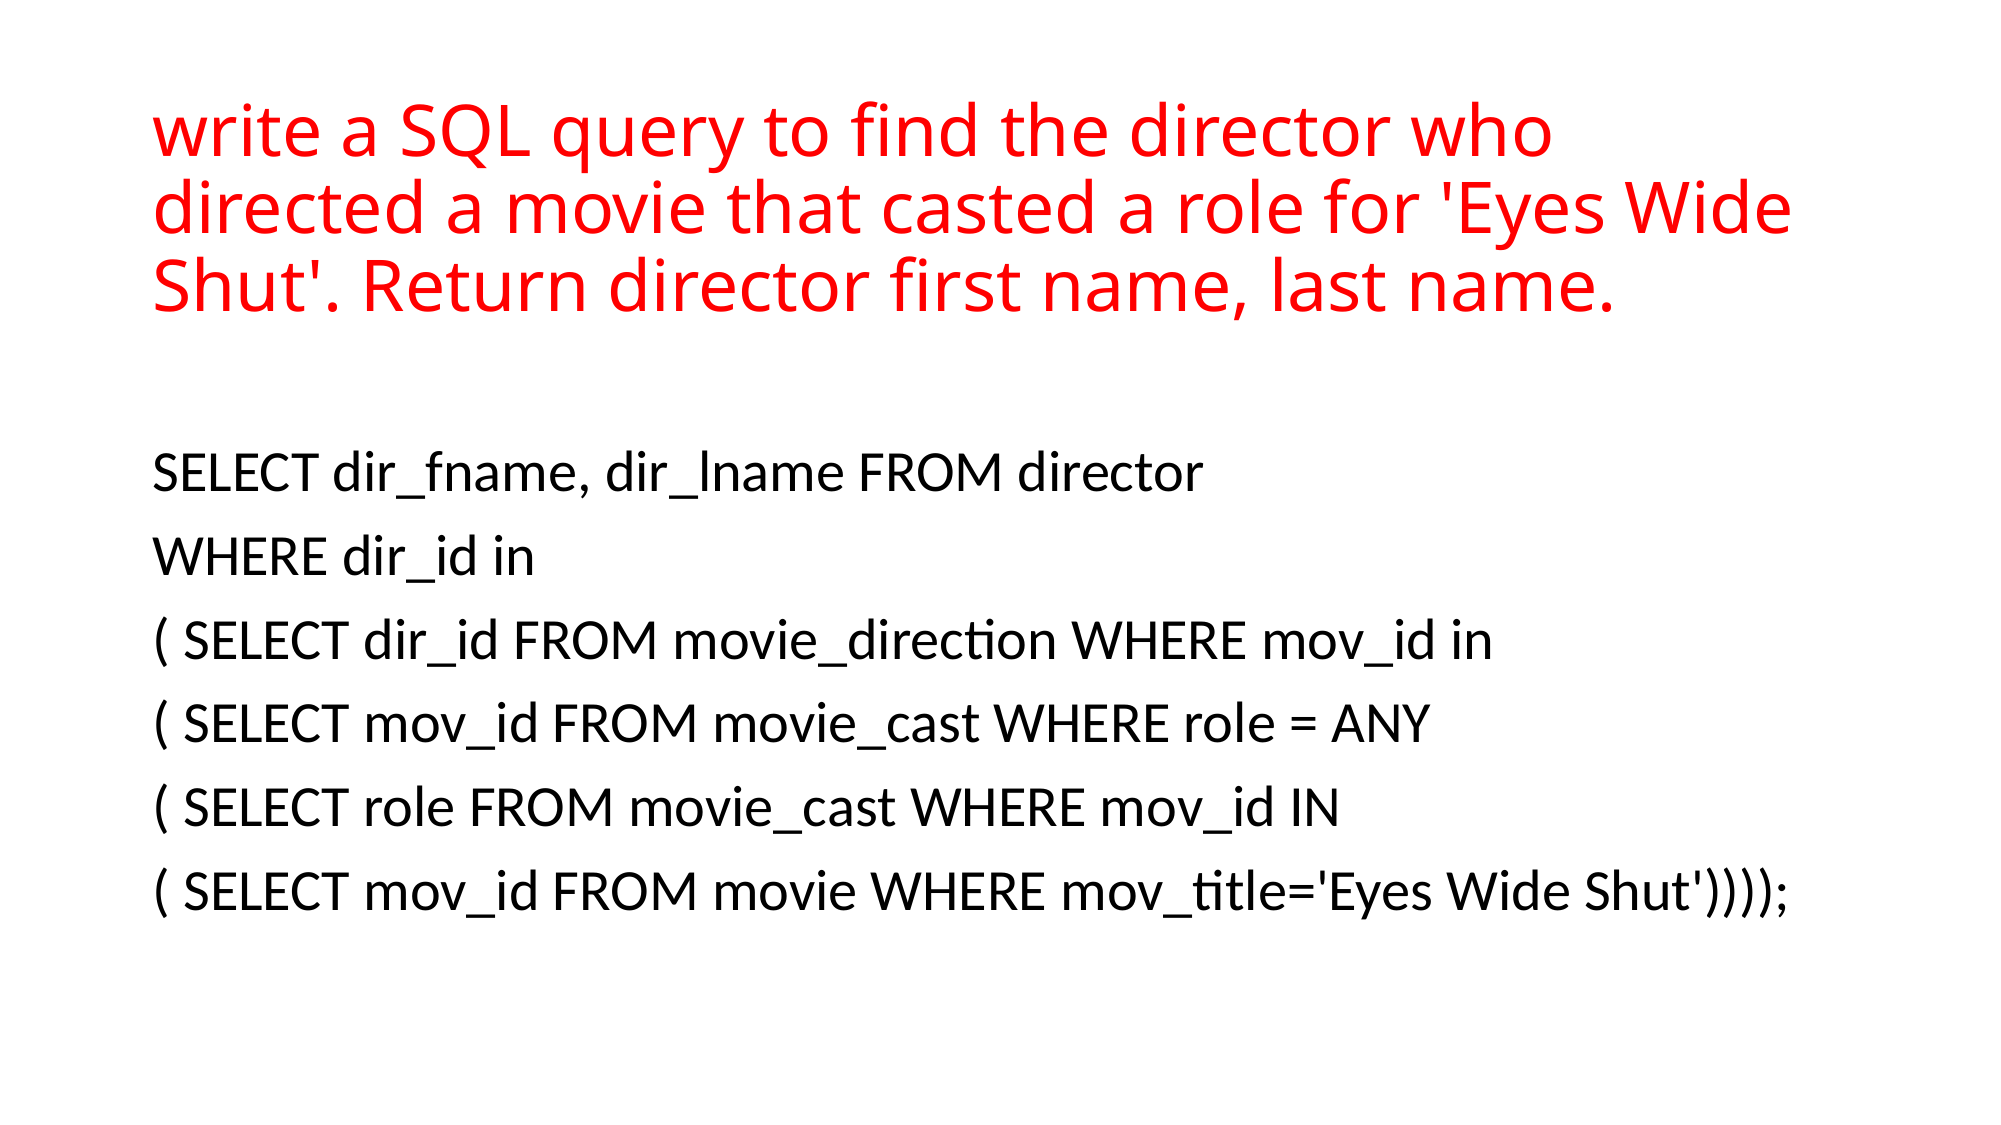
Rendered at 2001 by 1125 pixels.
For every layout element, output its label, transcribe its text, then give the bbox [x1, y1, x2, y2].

list SELECT dir_fname, dir_lname FROM director WHERE dir_id in ( SELECT dir_id FROM movie_direction WHERE mov_id in ( SELECT mov_id FROM movie_cast WHERE role = ANY ( SELECT role FROM movie_cast WHERE mov_id IN ( SELECT mov_id FROM movie WHERE mov_title='Eyes Wide Shut')))); [137, 433, 1863, 1014]
title write a SQL query to find the director who directed a movie that casted a role for 'Eyes Wide Shut'. Return director first name, last name. [137, 59, 1863, 362]
